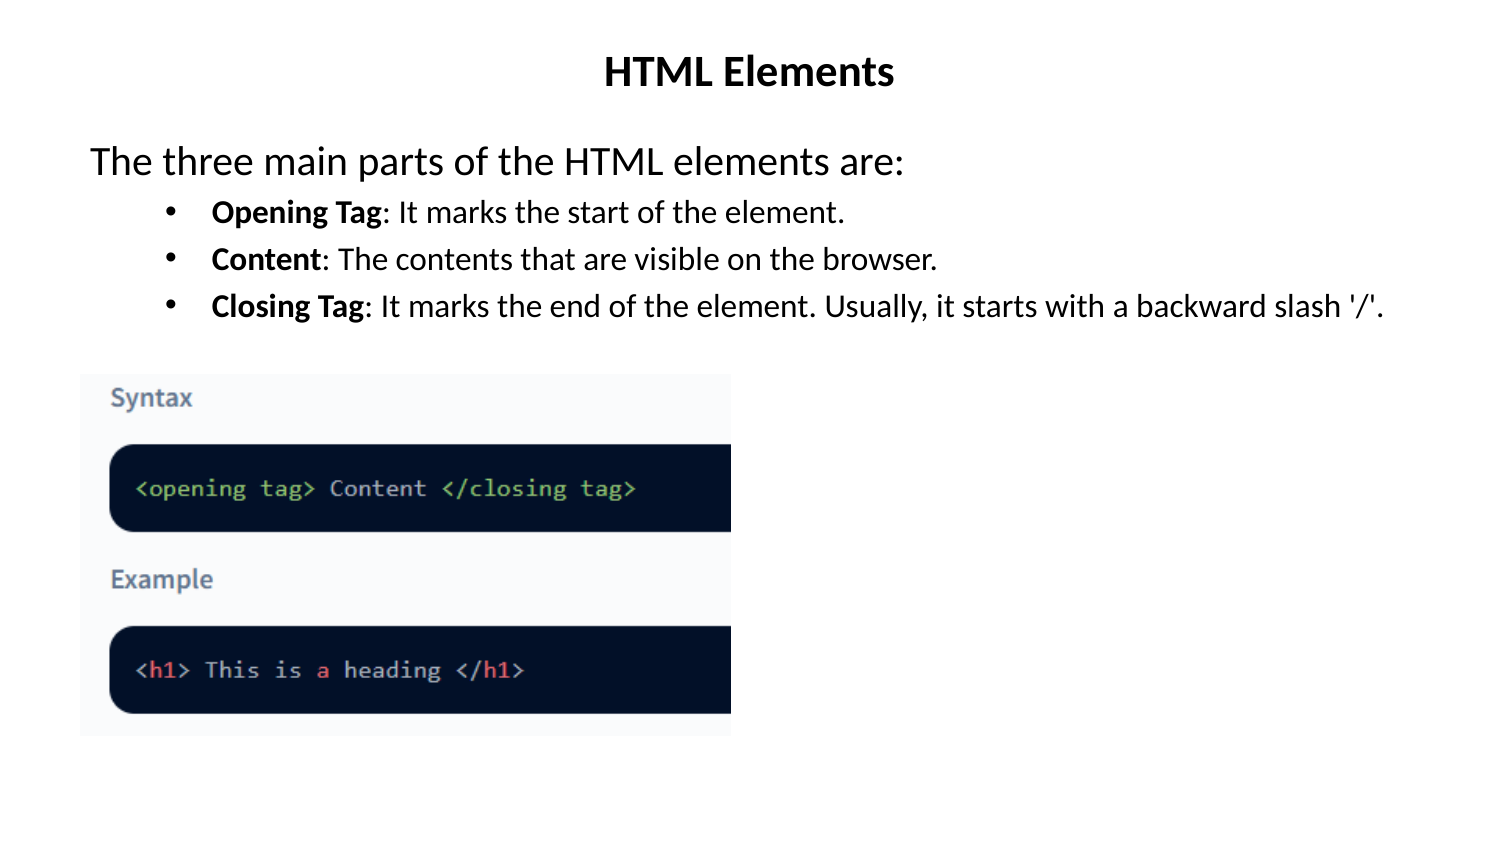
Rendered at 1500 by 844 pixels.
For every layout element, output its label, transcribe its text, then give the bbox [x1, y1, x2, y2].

picture [79, 374, 731, 736]
list The three main parts of the HTML elements are: Opening Tag: It marks the start of the element. Content: The contents that are visible on the browser. Closing Tag: It marks the end of the element. Usually, it starts with a backward slash '/'. [75, 126, 1425, 754]
title HTML Elements [75, 33, 1425, 103]
